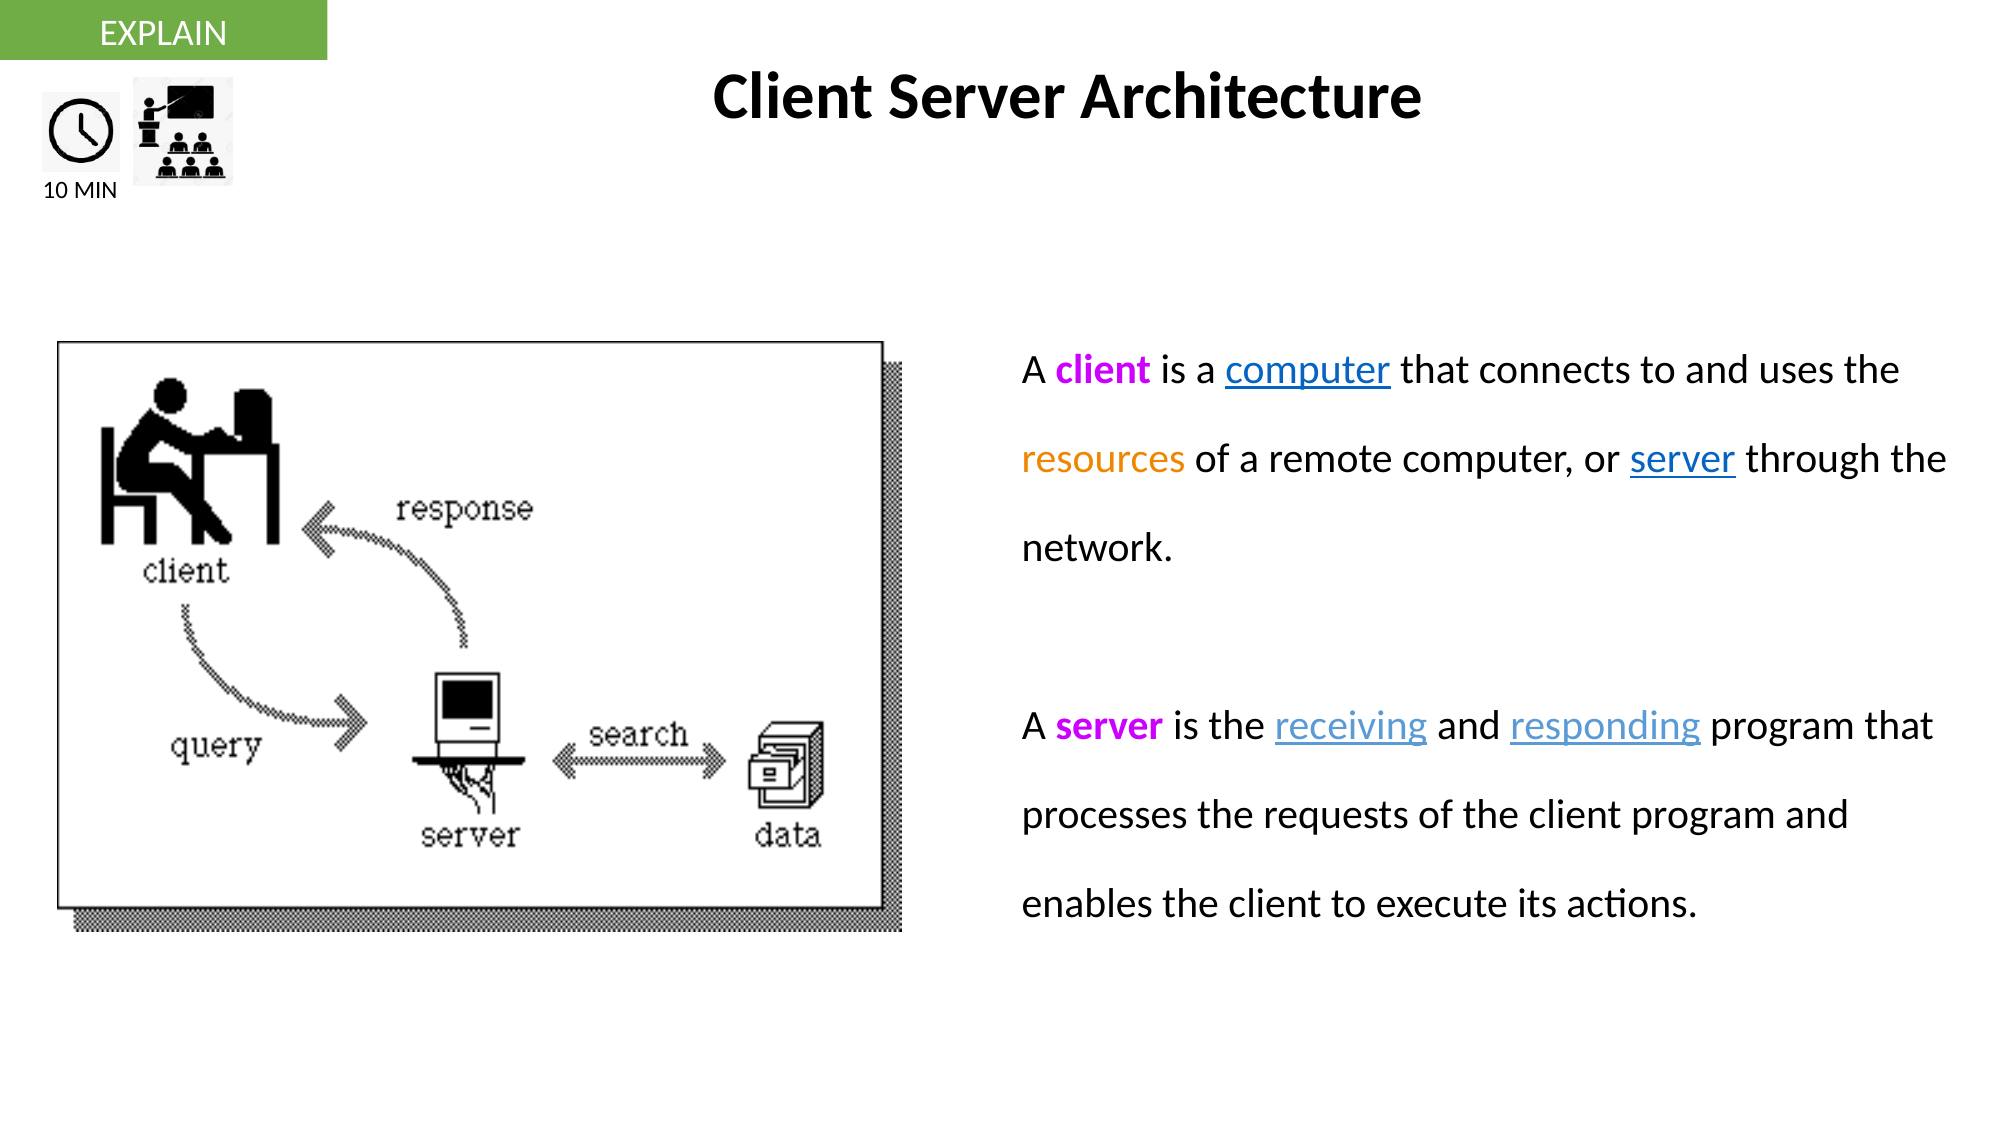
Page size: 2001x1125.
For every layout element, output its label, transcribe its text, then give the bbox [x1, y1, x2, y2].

text_box A client is a computer that connects to and uses the resources of a remote computer, or server through the network. A server is the receiving and responding program that processes the requests of the client program and enables the client to execute its actions. [951, 292, 1973, 997]
picture [42, 91, 120, 172]
text_box 10 MIN [27, 165, 134, 211]
picture [132, 77, 234, 187]
title Client Server Architecture [388, 51, 1765, 186]
picture [57, 341, 902, 933]
text_box EXPLAIN [0, 0, 328, 60]
